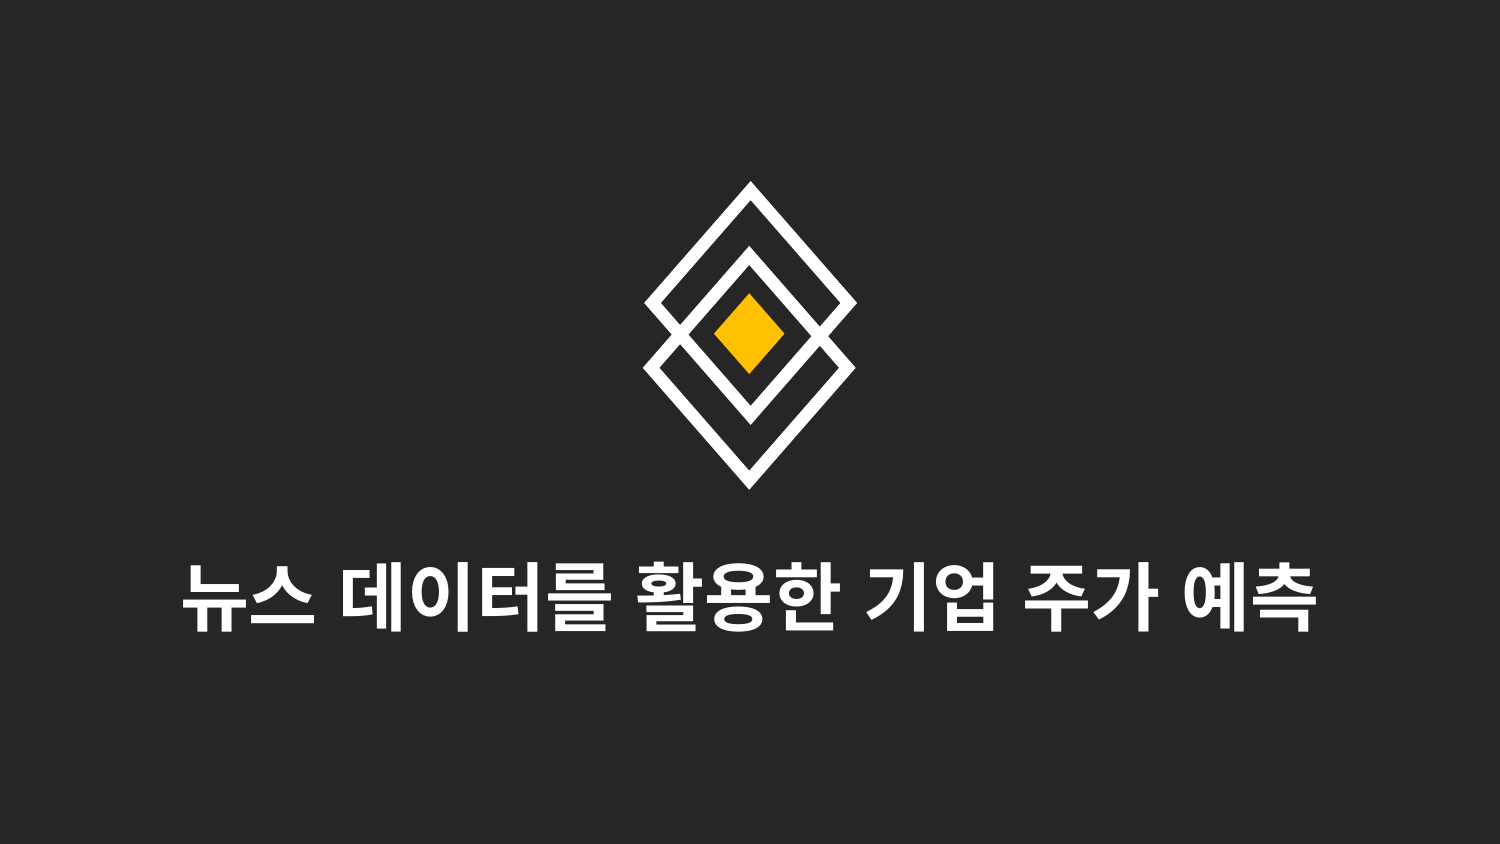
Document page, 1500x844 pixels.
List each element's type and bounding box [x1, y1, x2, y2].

text_box [40, 190, 1460, 654]
